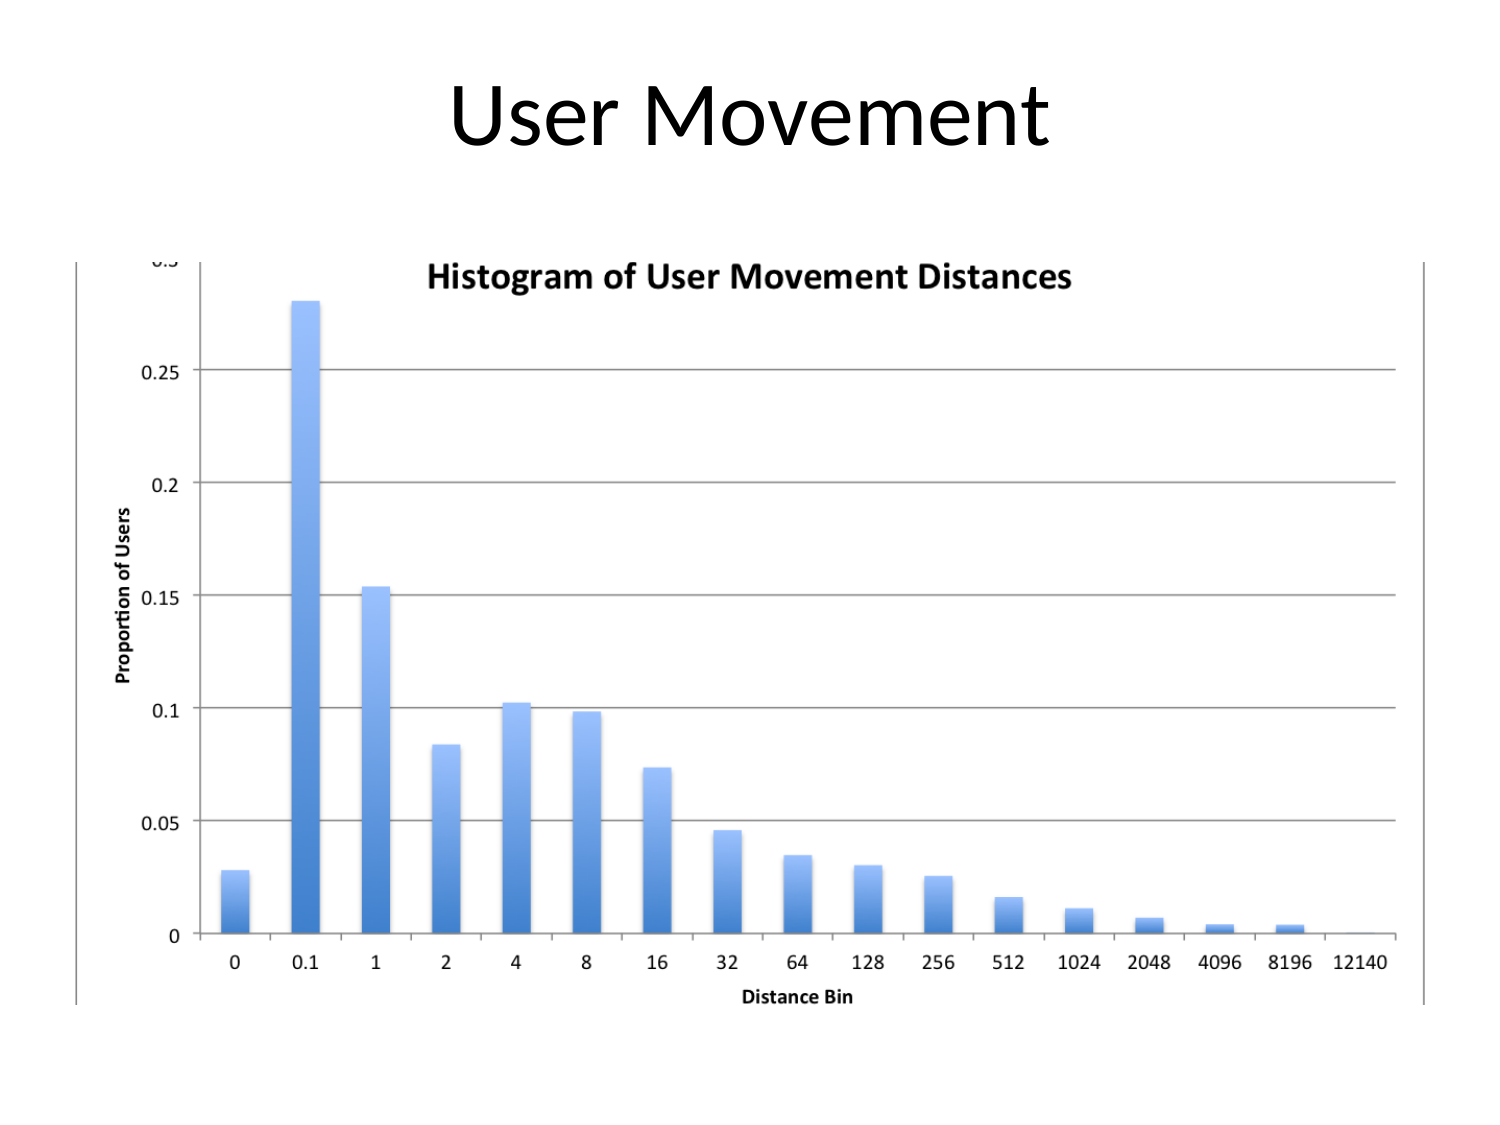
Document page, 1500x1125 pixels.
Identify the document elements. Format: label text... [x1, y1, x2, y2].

title User Movement [75, 15, 1425, 203]
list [74, 262, 1426, 1006]
